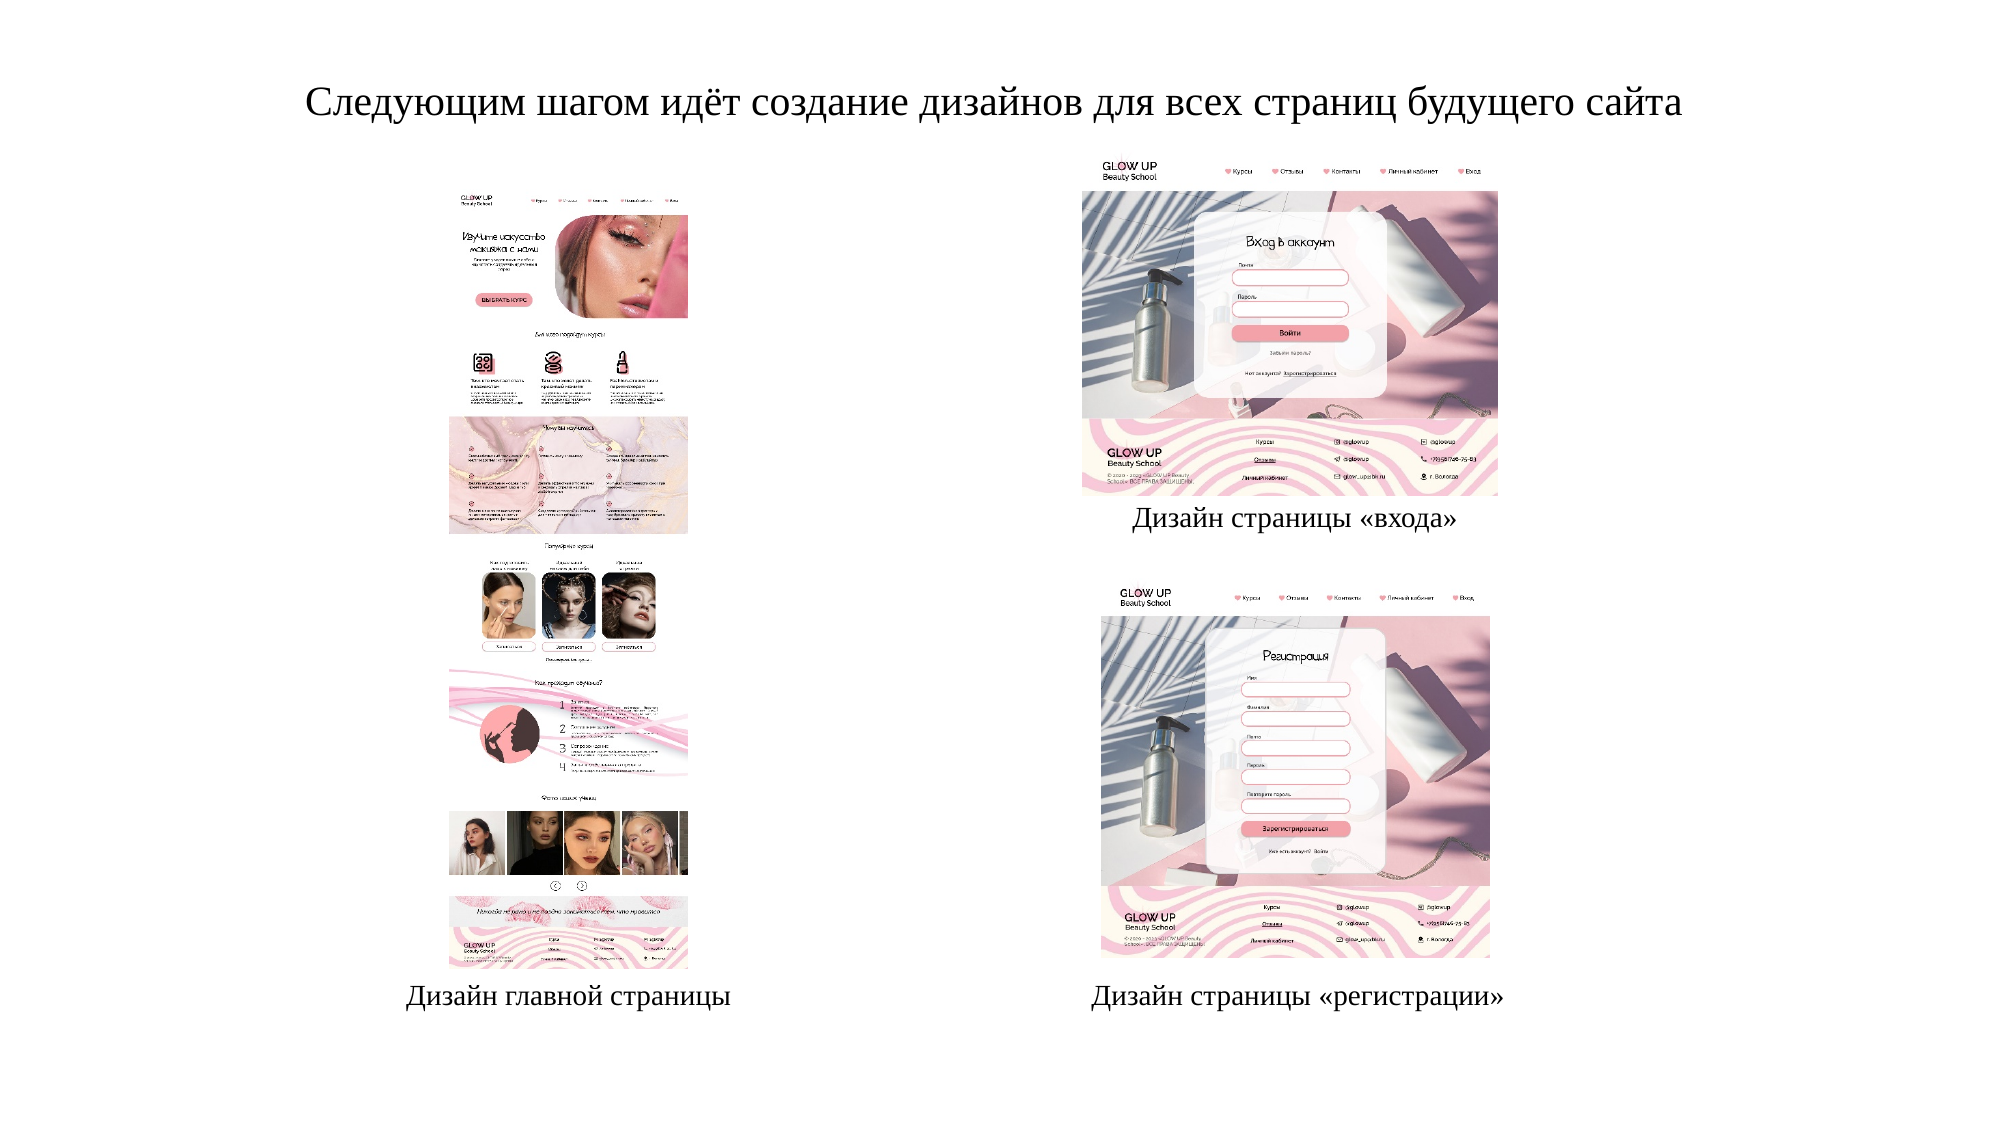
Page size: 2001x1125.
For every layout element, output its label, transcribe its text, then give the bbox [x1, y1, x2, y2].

text_box Дизайн главной страницы [391, 968, 747, 1019]
text_box Следующим шагом идёт создание дизайнов для всех страниц будущего сайта [267, 66, 1721, 132]
picture [1082, 150, 1498, 496]
text_box Дизайн страницы «входа» [1117, 504, 1473, 541]
picture [1101, 578, 1490, 958]
text_box Дизайн страницы «регистрации» [1076, 968, 1520, 1019]
picture [449, 189, 688, 969]
